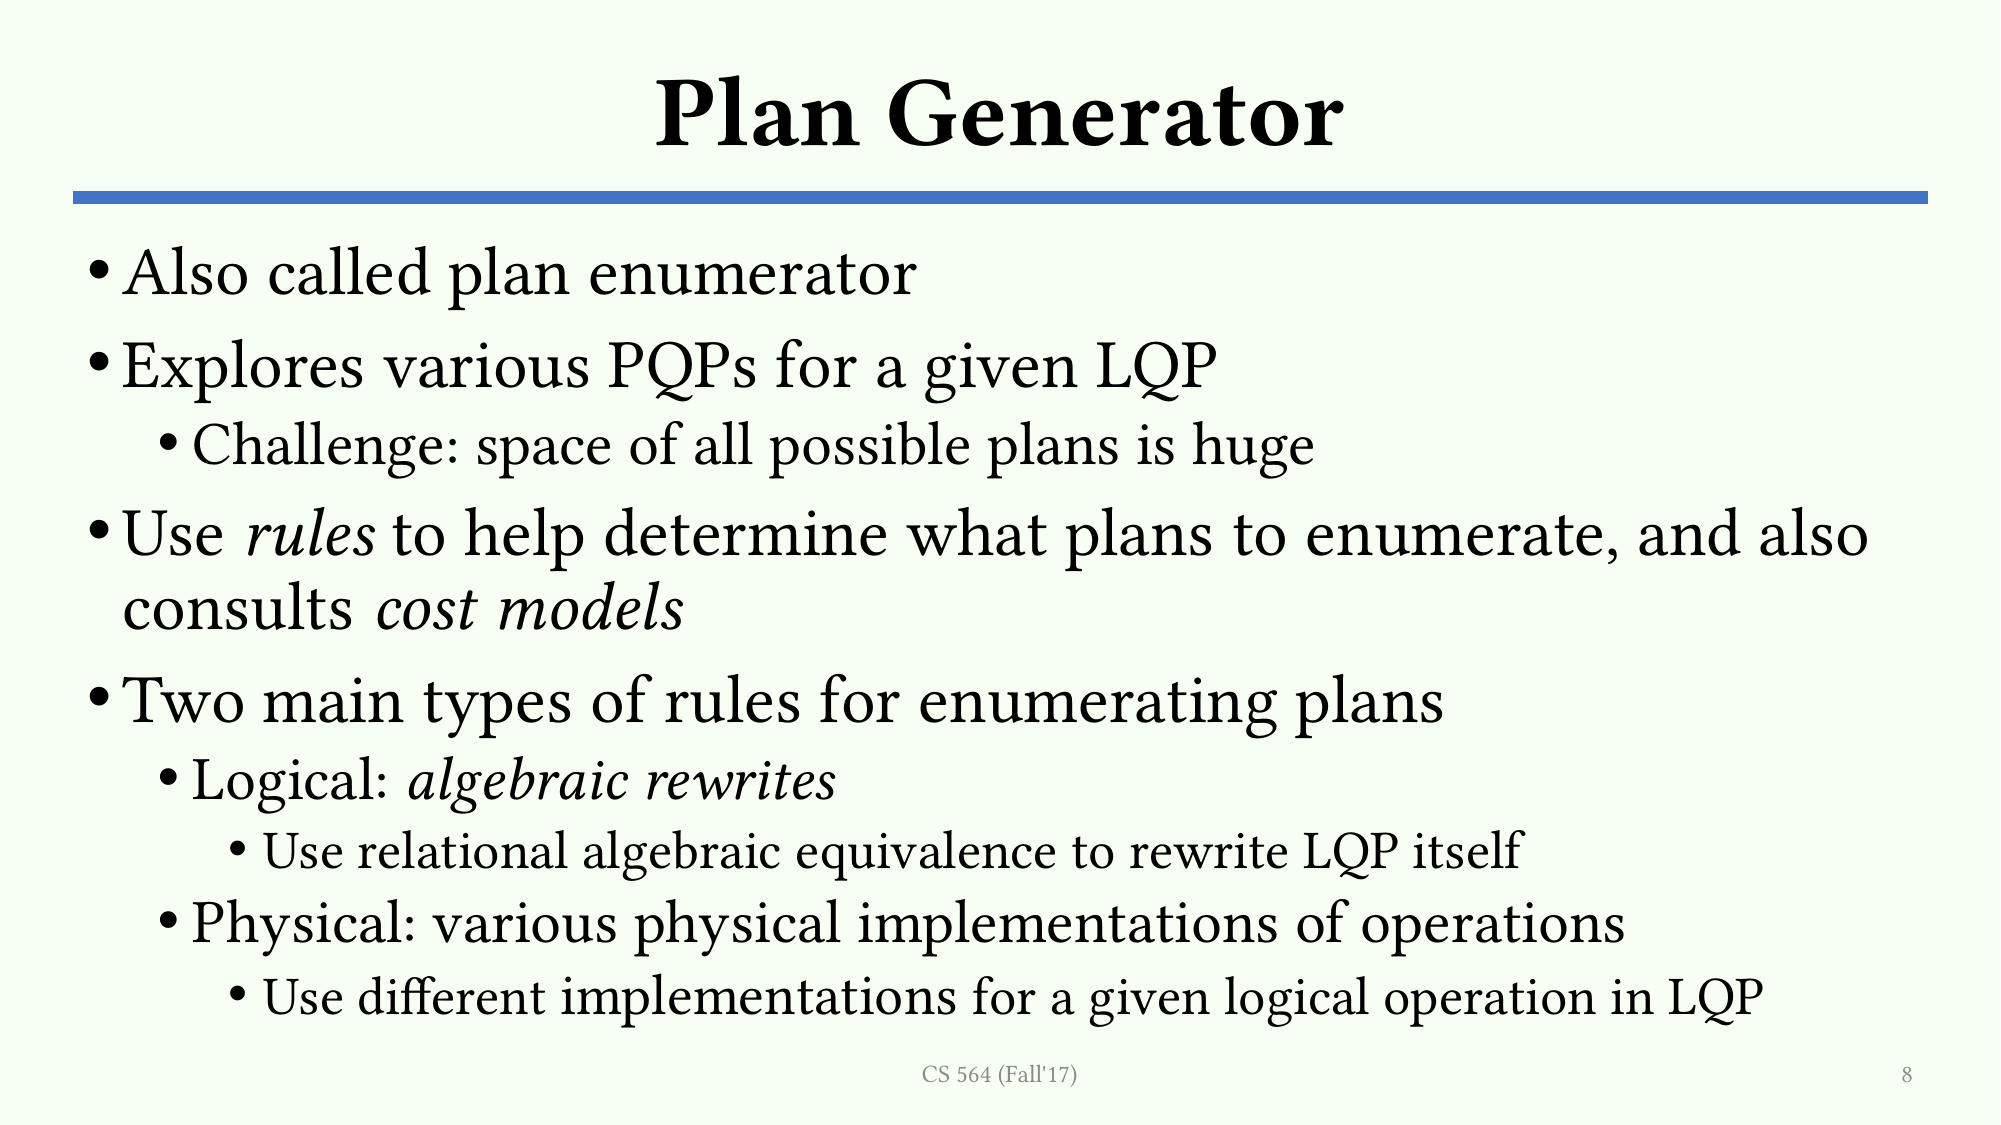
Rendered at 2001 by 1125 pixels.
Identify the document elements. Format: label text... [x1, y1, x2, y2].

footer CS 564 (Fall'17) [662, 1042, 1338, 1103]
title Plan Generator [72, 35, 1928, 191]
list Also called plan enumerator Explores various PQPs for a given LQP Challenge: space of all possible plans is huge Use rules to help determine what plans to enumerate, and also consults cost models Two main types of rules for enumerating plans Logical: algebraic rewrites Use relational algebraic equivalence to rewrite LQP itself Physical: various physical implementations of operations Use different implementations for a given logical operation in LQP [72, 227, 1928, 1043]
slide_number 8 [1412, 1042, 1928, 1103]
